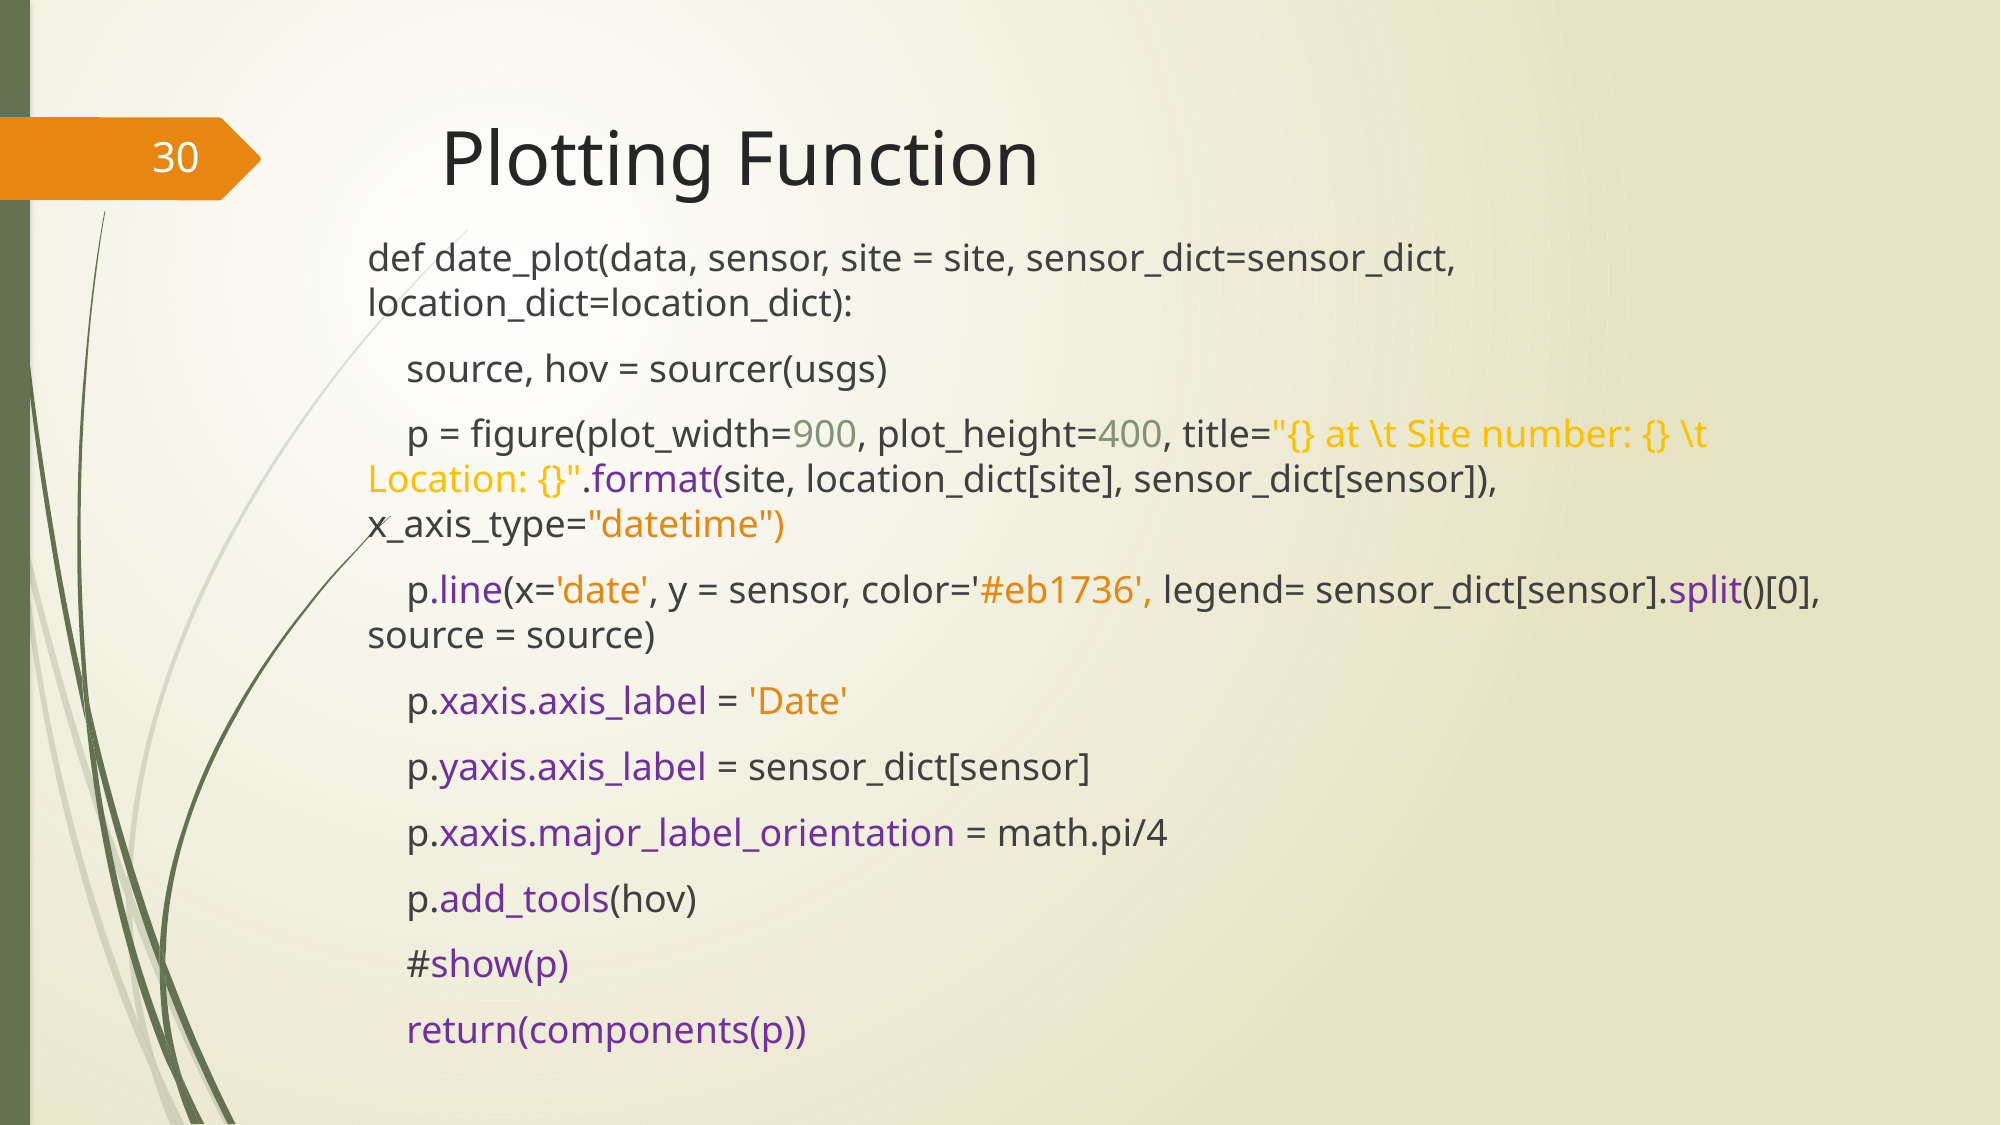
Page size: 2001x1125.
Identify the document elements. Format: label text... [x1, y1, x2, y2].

title Plotting Function [425, 102, 1888, 313]
list def date_plot(data, sensor, site = site, sensor_dict=sensor_dict, location_dict=location_dict): source, hov = sourcer(usgs) p = figure(plot_width=900, plot_height=400, title="{} at \t Site number: {} \t Location: {}".format(site, location_dict[site], sensor_dict[sensor]), x_axis_type="datetime") p.line(x='date', y = sensor, color='#eb1736', legend= sensor_dict[sensor].split()[0], source = source) p.xaxis.axis_label = 'Date' p.yaxis.axis_label = sensor_dict[sensor] p.xaxis.major_label_orientation = math.pi/4 p.add_tools(hov) #show(p) return(components(p)) [352, 226, 1885, 846]
slide_number 30 [87, 129, 216, 190]
